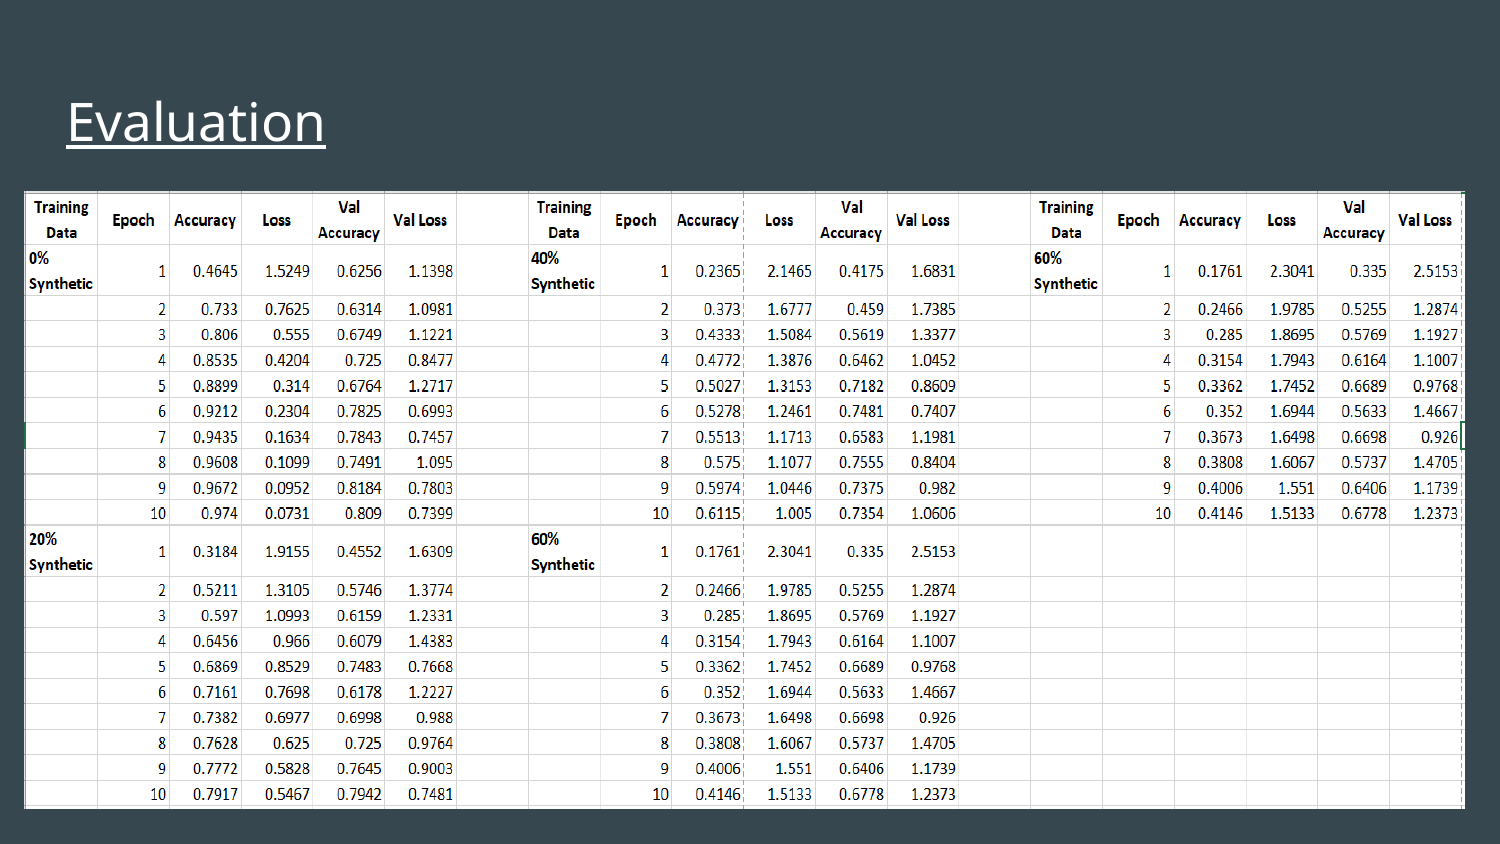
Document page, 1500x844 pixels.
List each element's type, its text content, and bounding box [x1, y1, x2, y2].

picture [24, 191, 1465, 809]
title Evaluation [51, 72, 1449, 167]
